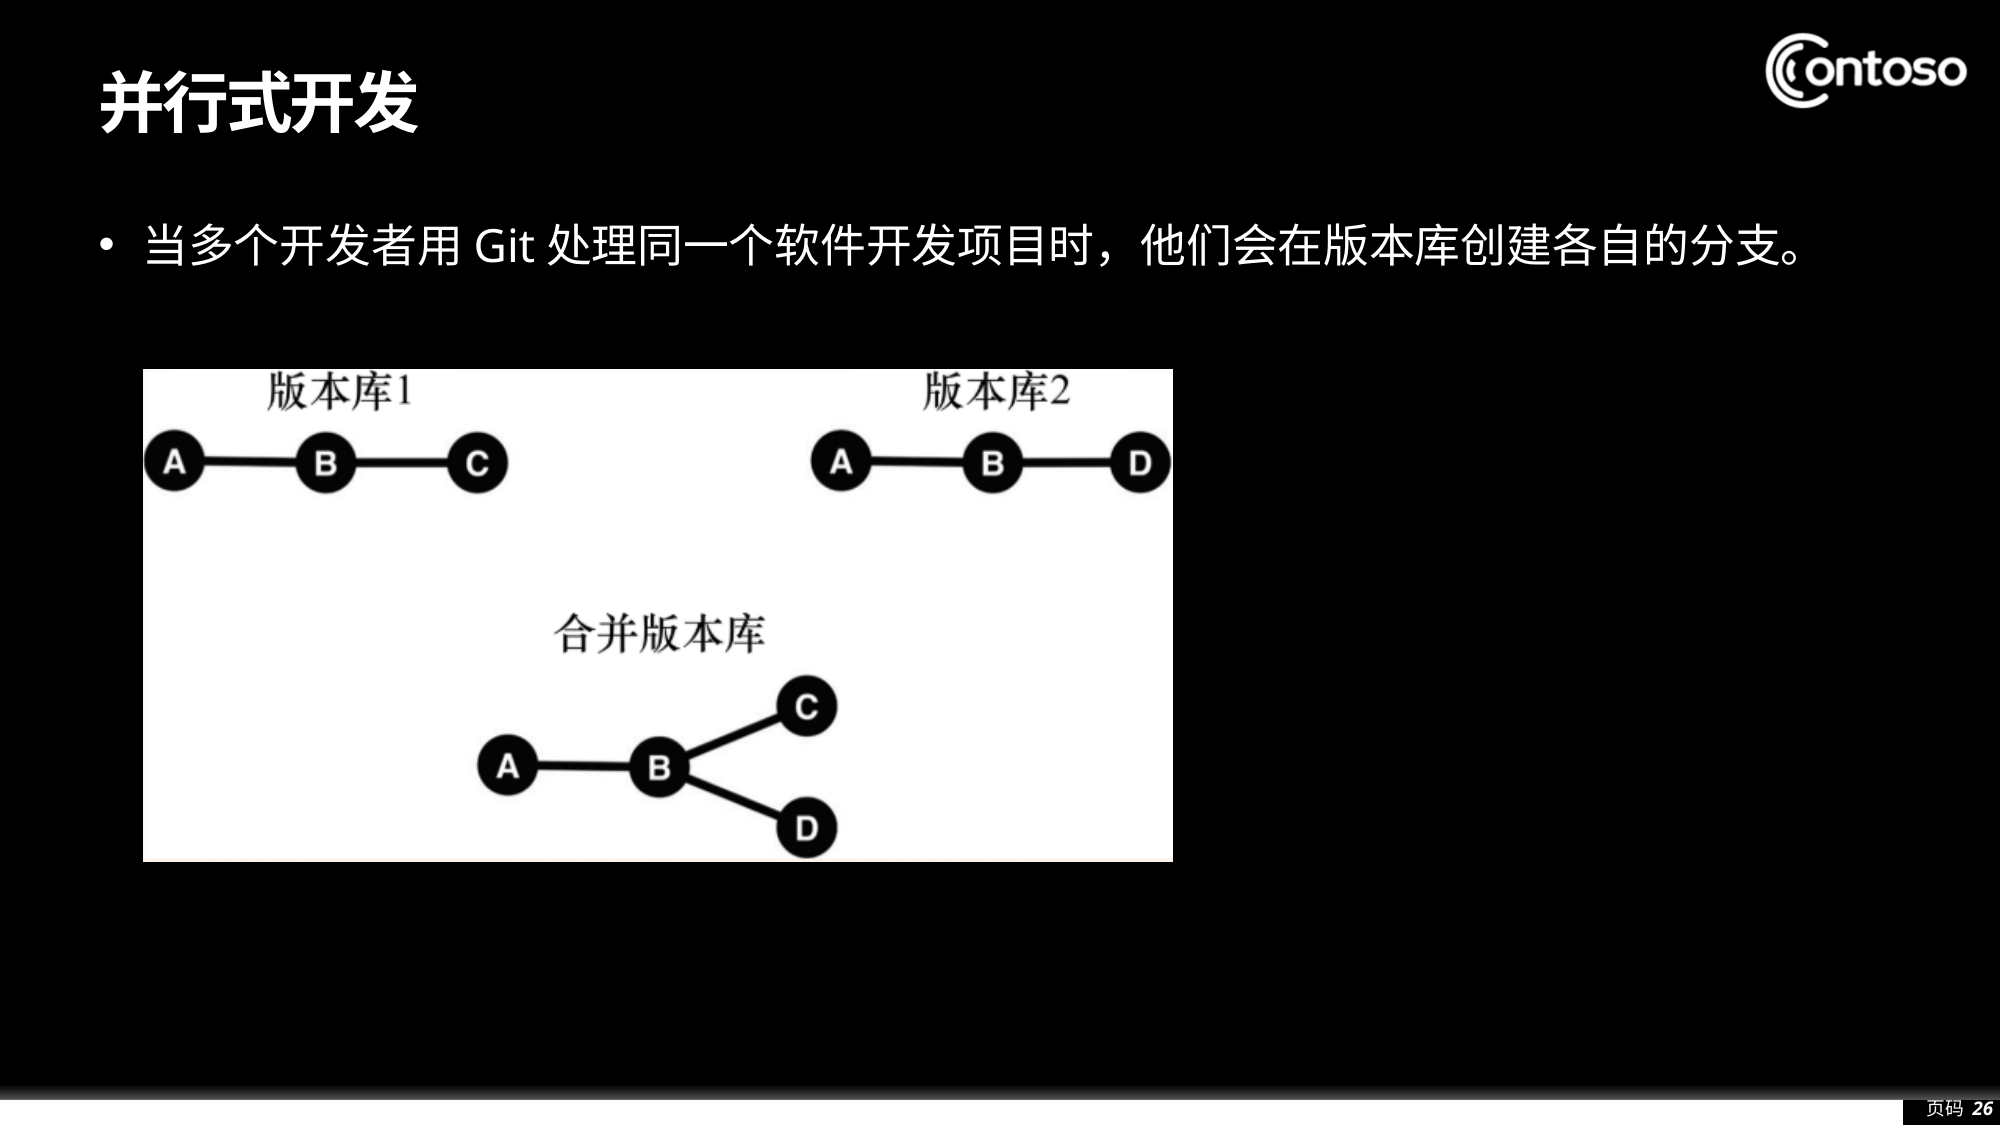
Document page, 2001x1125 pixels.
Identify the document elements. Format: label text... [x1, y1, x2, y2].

picture [1758, 26, 1974, 110]
list 当多个开发者用Git处理同一个软件开发项目时，他们会在版本库创建各自的分支。 [98, 188, 1904, 1016]
picture [142, 369, 1173, 862]
title 并行式开发 [98, 70, 1735, 142]
slide_number 页码 26 [1903, 1096, 1994, 1123]
